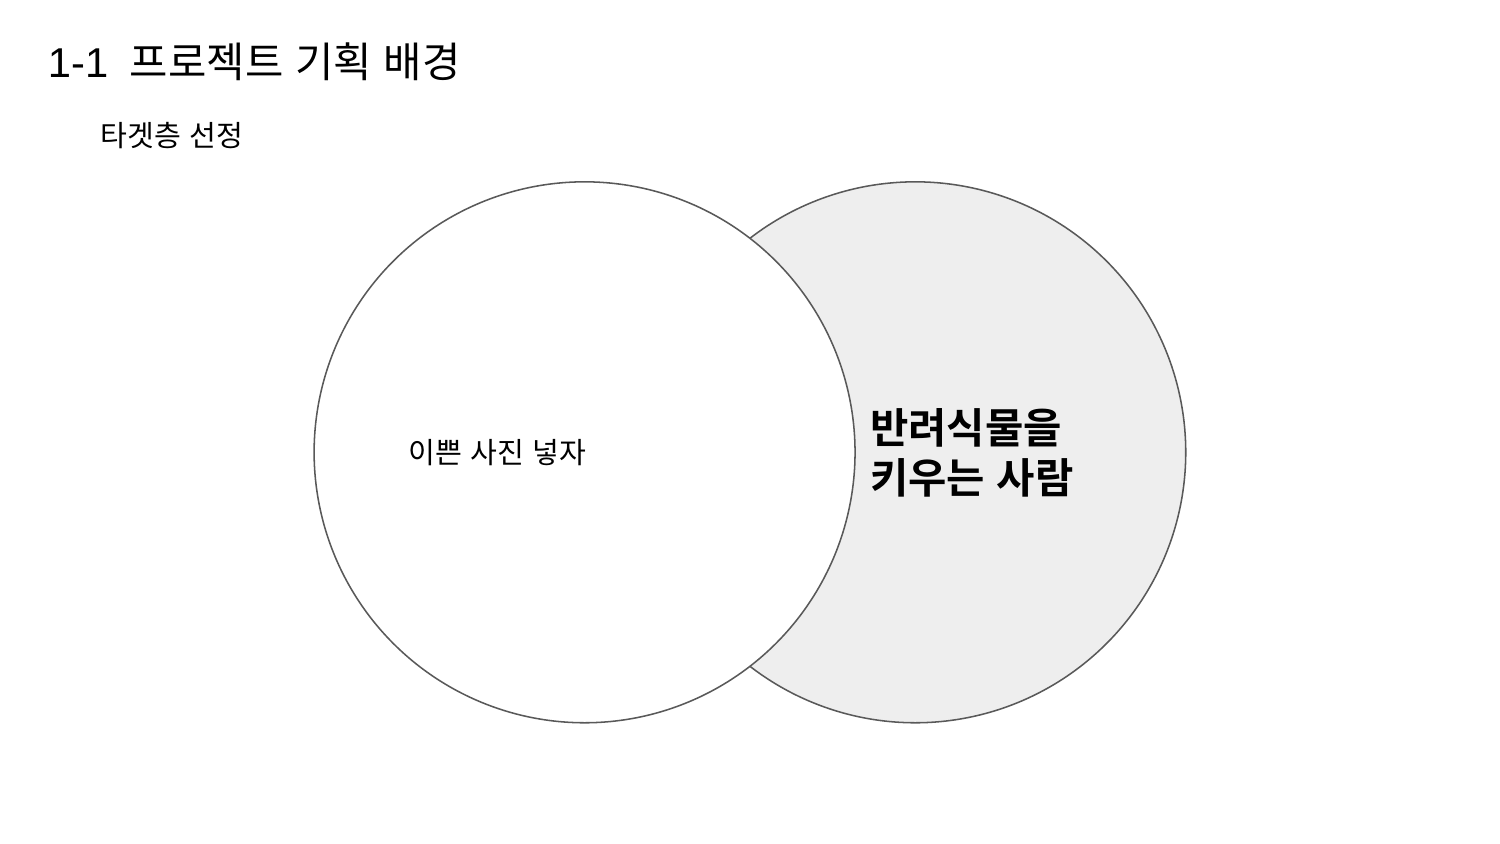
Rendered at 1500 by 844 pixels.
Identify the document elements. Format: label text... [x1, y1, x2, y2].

text_box 1-1 프로젝트 기획 배경 [33, 21, 508, 102]
text_box 반려식물을 키우는 사람 [855, 386, 1186, 517]
text_box [750, 477, 1178, 723]
text_box 이쁜 사진 넣자 [314, 181, 856, 723]
text_box [750, 181, 1178, 428]
text_box 타겟층 선정 [85, 101, 344, 167]
